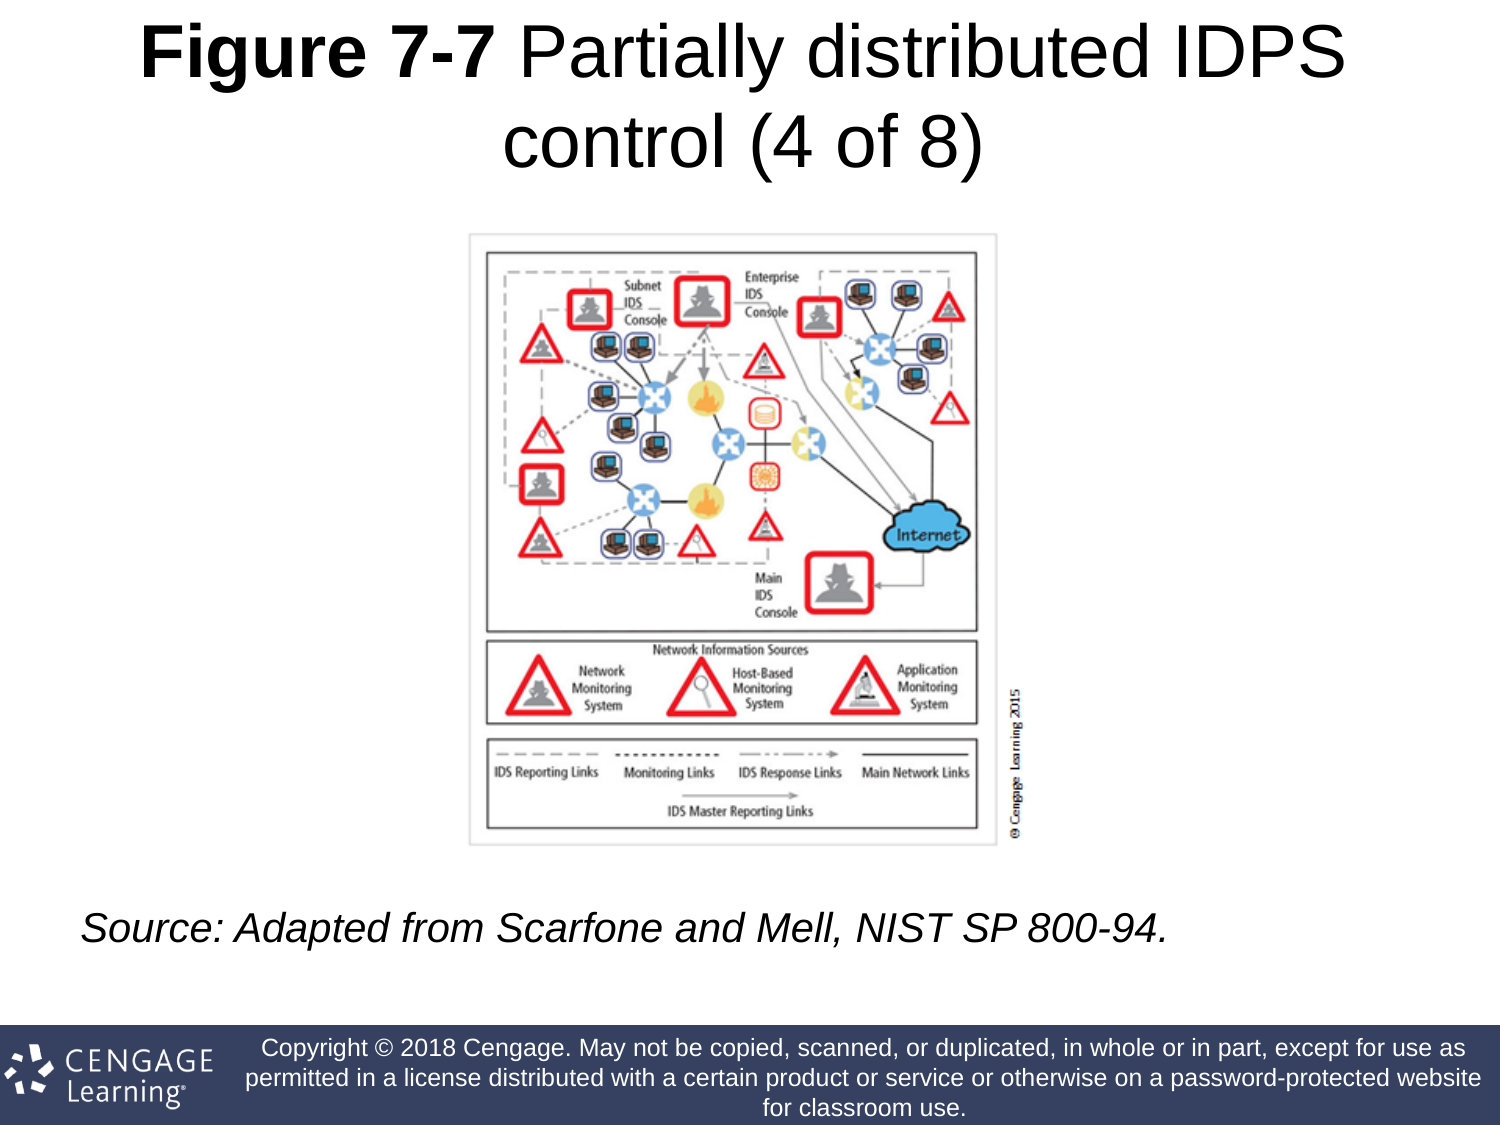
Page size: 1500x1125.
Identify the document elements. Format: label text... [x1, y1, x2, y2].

picture [0, 1040, 216, 1113]
picture [448, 220, 1037, 855]
title Figure 7-7 Partially distributed IDPS control (4 of 8) [84, 10, 1404, 176]
list Source: Adapted from Scarfone and Mell, NIST SP 800-94. [65, 893, 1403, 988]
